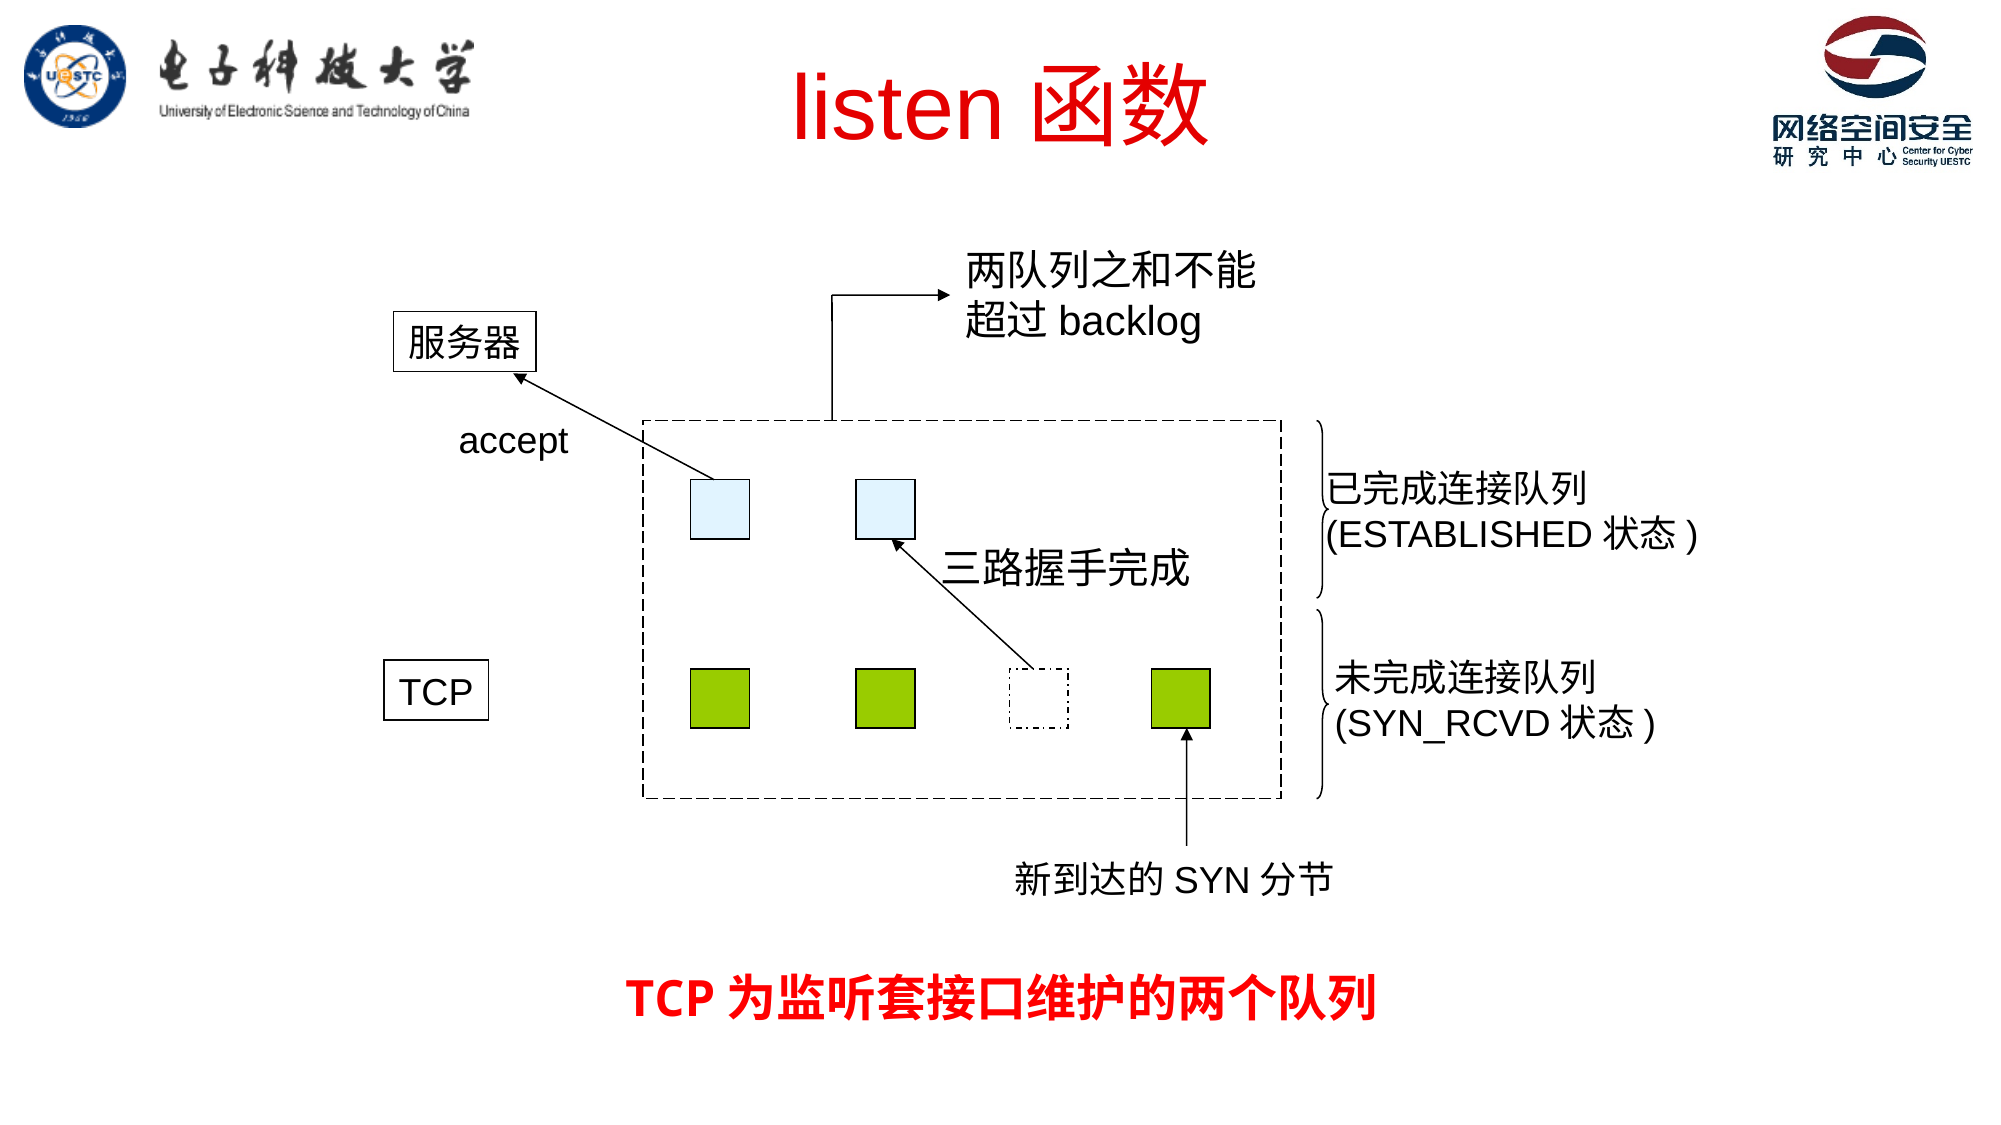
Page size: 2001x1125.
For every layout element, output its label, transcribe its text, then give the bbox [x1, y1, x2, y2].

text_box [1316, 420, 1323, 457]
text_box 未完成连接队列 (SYN_RCVD状态) [1319, 646, 1672, 751]
picture [24, 25, 138, 128]
text_box [1316, 609, 1323, 799]
text_box [513, 373, 579, 408]
text_box [1316, 562, 1323, 598]
text_box 新到达的SYN分节 [999, 849, 1350, 909]
text_box accept [443, 408, 584, 469]
text_box TCP [383, 660, 489, 720]
title listen函数 [138, 1, 1864, 219]
text_box [891, 538, 925, 570]
text_box [831, 288, 950, 302]
text_box 服务器 [393, 311, 536, 372]
text_box 已完成连接队列 (ESTABLISHED状态) [1310, 457, 1714, 562]
text_box [643, 420, 1282, 799]
text_box TCP为监听套接口维护的两个队列 [610, 959, 1392, 1034]
picture [1864, 8, 1973, 173]
text_box [1180, 727, 1193, 846]
text_box 三路握手完成 [925, 534, 1207, 600]
text_box 两队列之和不能 超过backlog [950, 236, 1305, 351]
